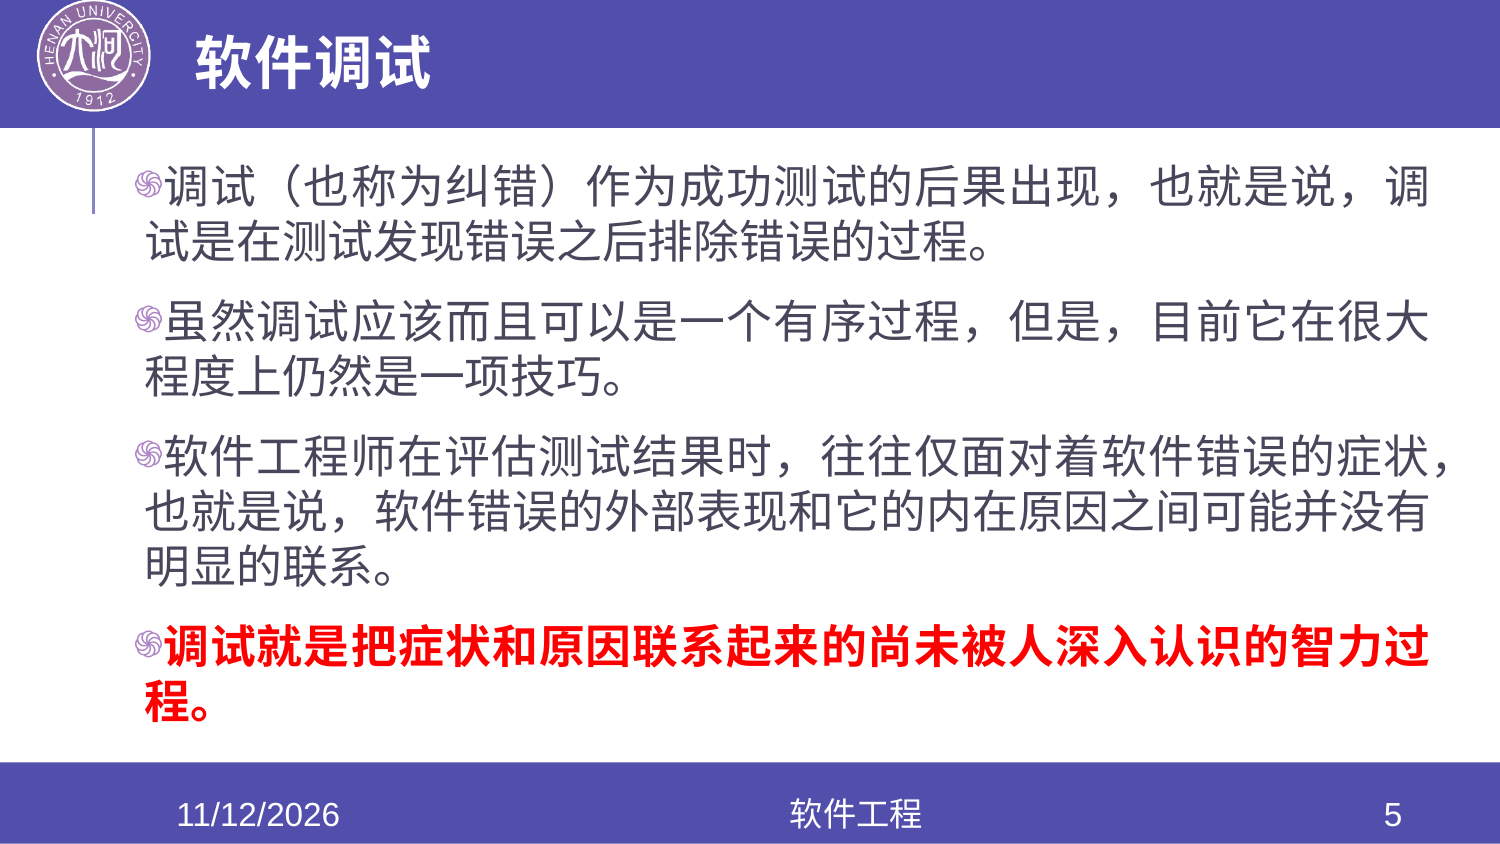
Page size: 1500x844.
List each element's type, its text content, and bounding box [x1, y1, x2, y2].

slide_number 5 [1333, 796, 1454, 830]
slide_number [126, 796, 391, 830]
list 调试（也称为纠错）作为成功测试的后果出现，也就是说，调试是在测试发现错误之后排除错误的过程。 虽然调试应该而且可以是一个有序过程，但是，目前它在很大程度上仍然是一项技巧。 软件工程师在评估测试结果时，往往仅面对着软件错误的症状，也就是说，软件错误的外部表现和它的内在原因之间可能并没有明显的联系。 调试就是把症状和原因联系起来的尚未被人深入认识的智力过程。 [126, 150, 1440, 767]
footer 软件工程 [391, 796, 1322, 830]
title 软件调试 [179, 0, 1454, 136]
